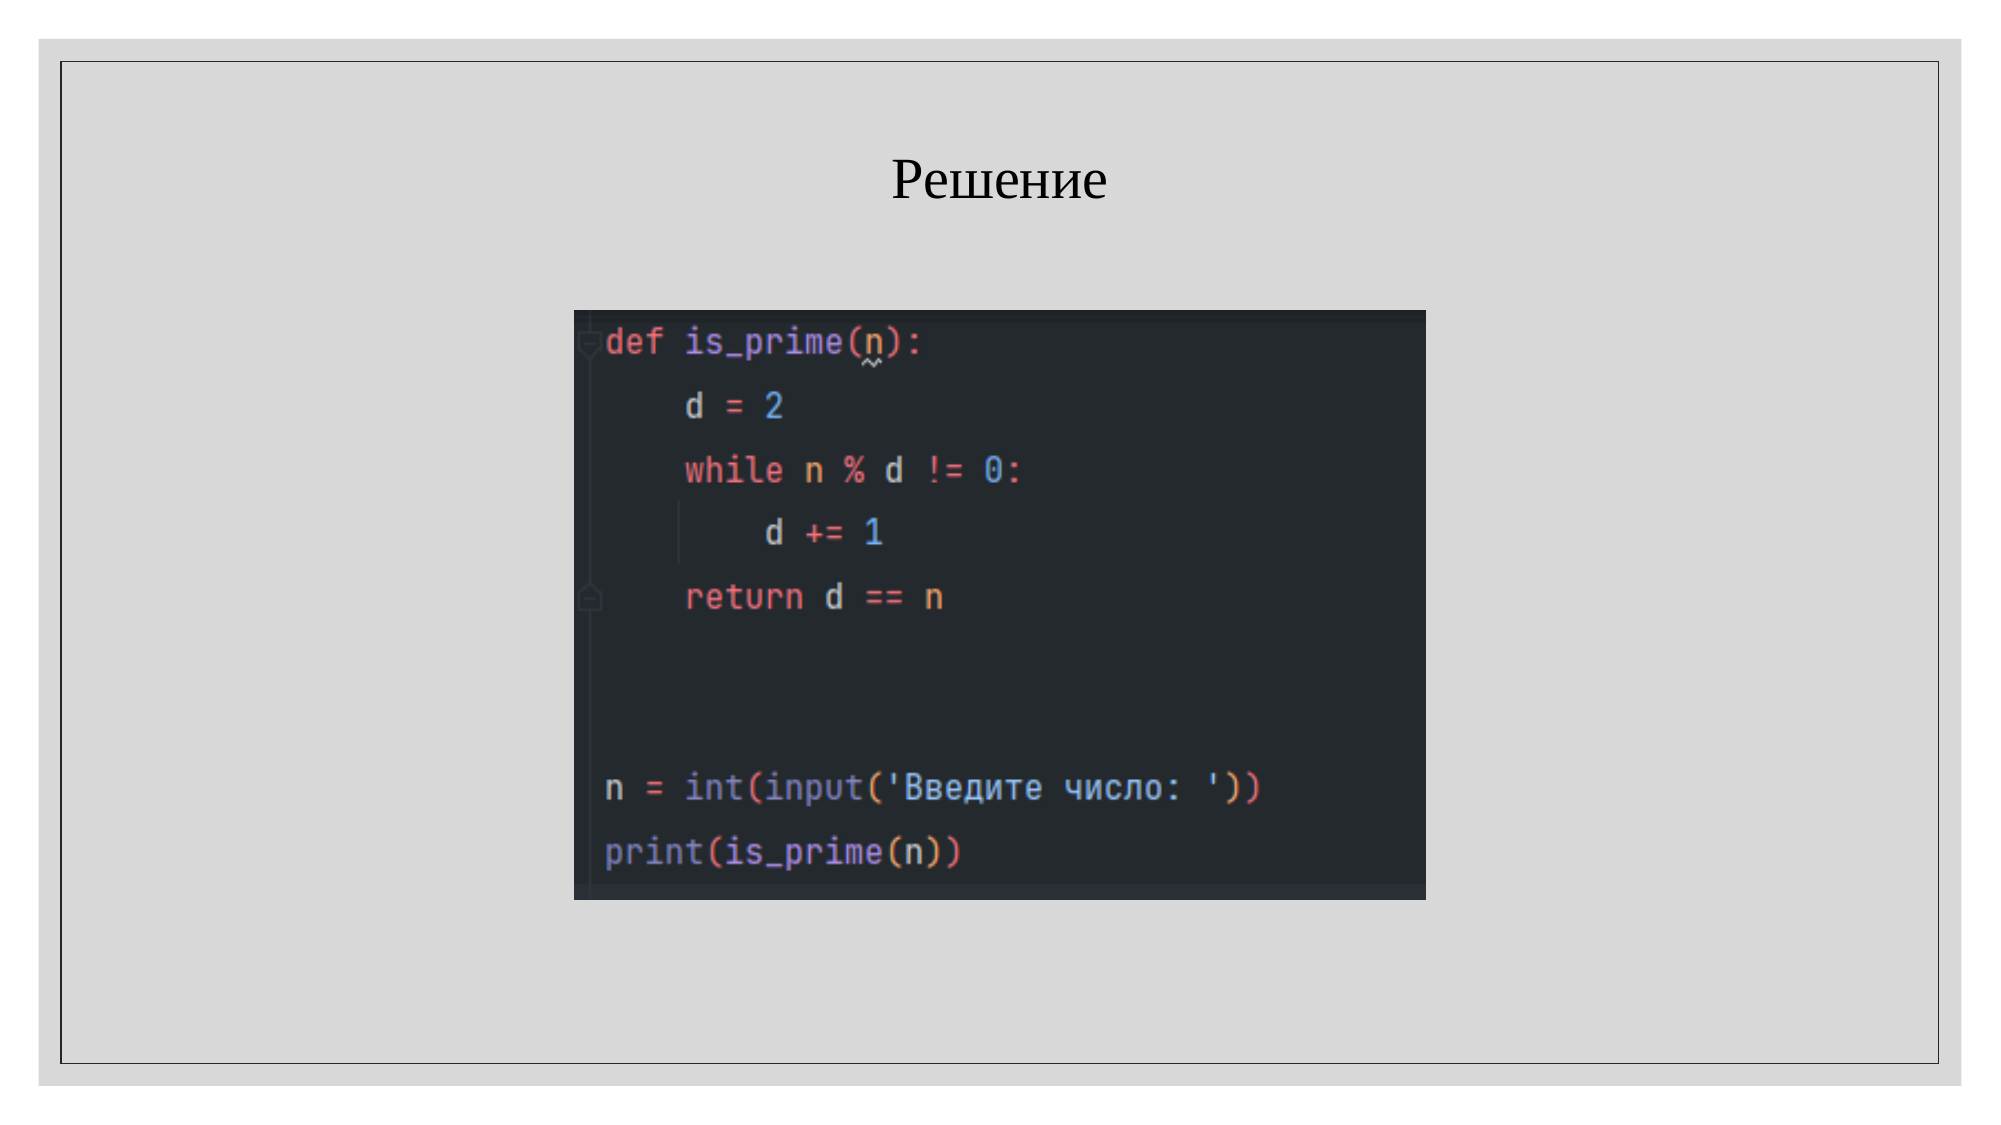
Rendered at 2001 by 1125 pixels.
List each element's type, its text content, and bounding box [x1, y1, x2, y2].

picture [574, 310, 1426, 900]
text_box Решение [72, 132, 1928, 218]
